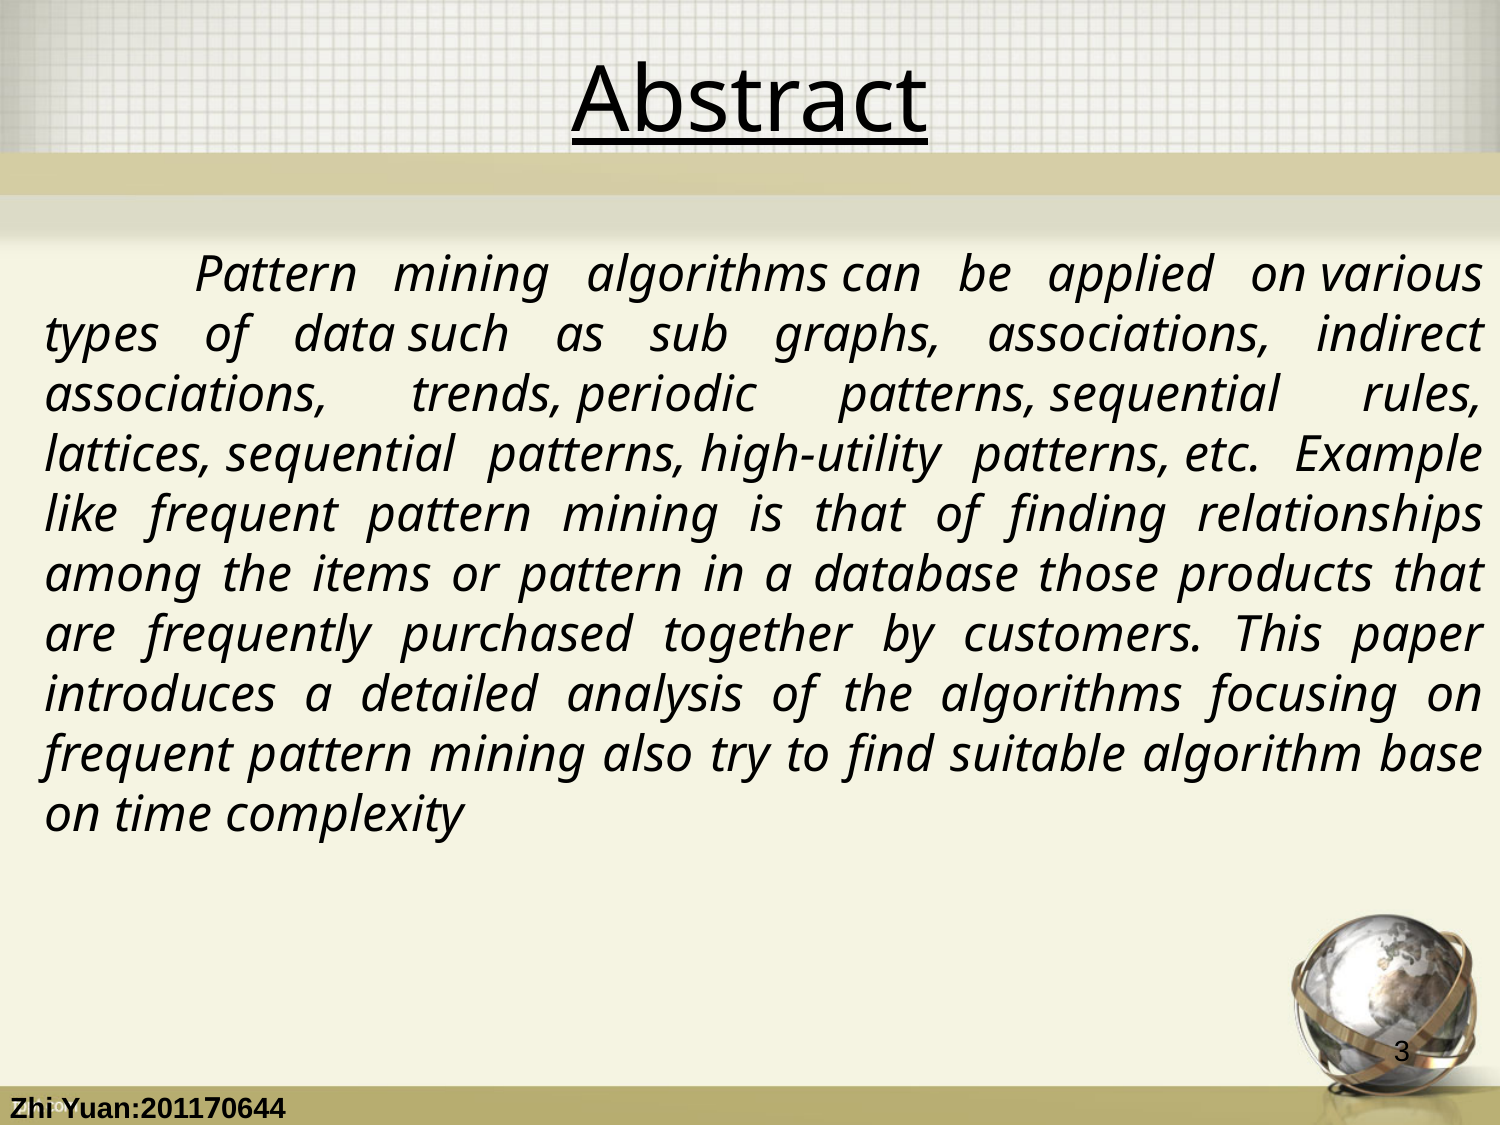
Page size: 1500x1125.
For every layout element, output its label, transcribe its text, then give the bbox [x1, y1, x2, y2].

slide_number 3 [1074, 1024, 1426, 1103]
picture [0, 0, 1500, 1125]
list Pattern mining algorithms can be applied on various types of data such as sub graphs, associations, indirect associations, trends, periodic patterns, sequential rules, lattices, sequential patterns, high-utility patterns, etc. Example like frequent pattern mining is that of finding relationships among the items or pattern in a database those products that are frequently purchased together by customers. This paper introduces a detailed analysis of the algorithms focusing on frequent pattern mining also try to find suitable algorithm base on time complexity [29, 233, 1500, 977]
text_box Zhi Yuan:201170644 [0, 1082, 302, 1125]
title Abstract [74, 55, 1426, 233]
